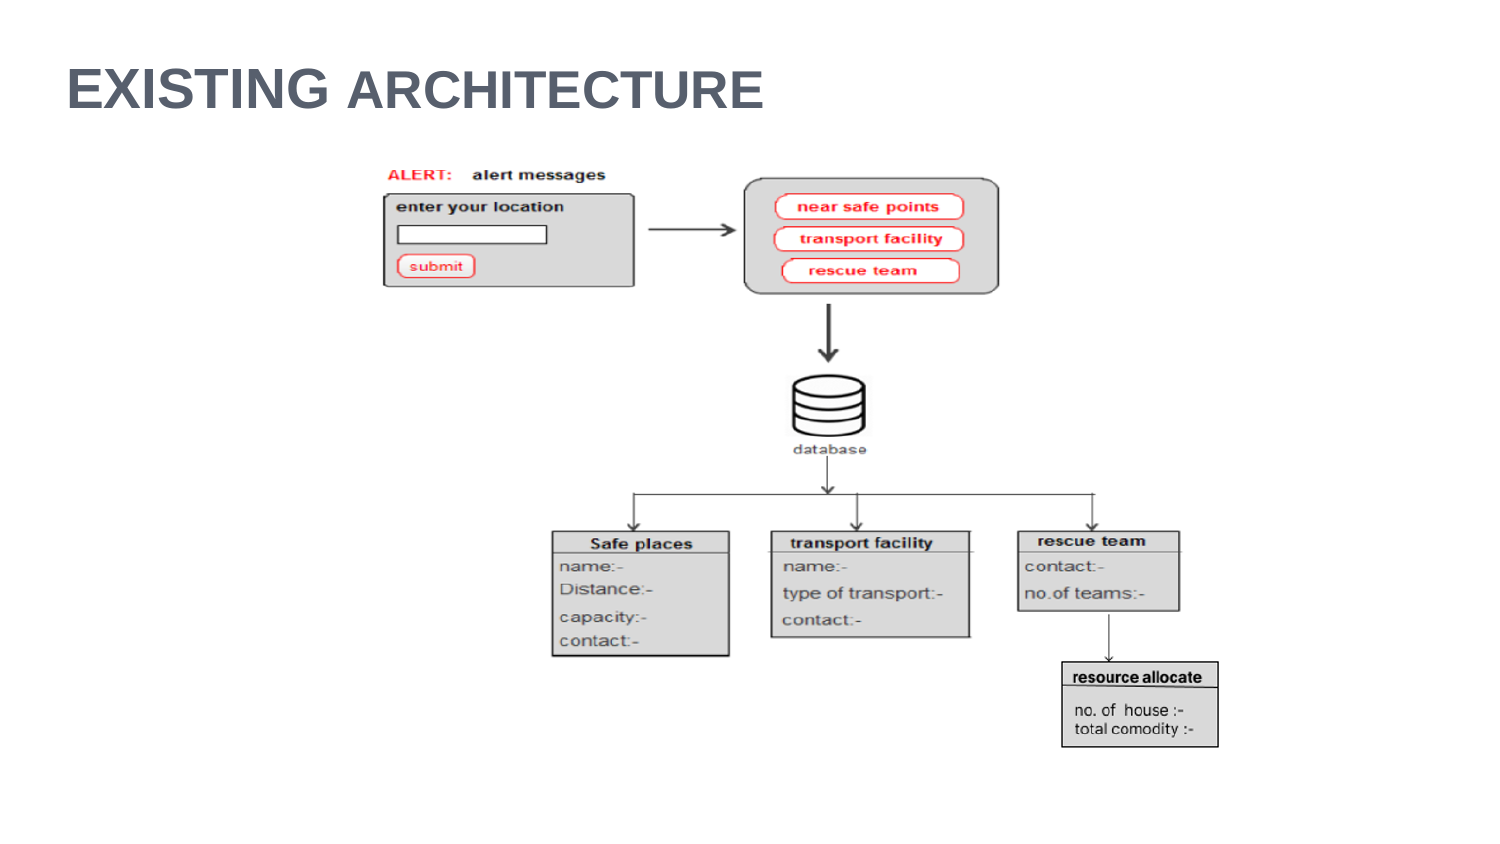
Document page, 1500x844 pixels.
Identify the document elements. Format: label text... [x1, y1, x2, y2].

picture [361, 154, 1241, 768]
title EXISTING ARCHITECTURE [51, 42, 1449, 137]
